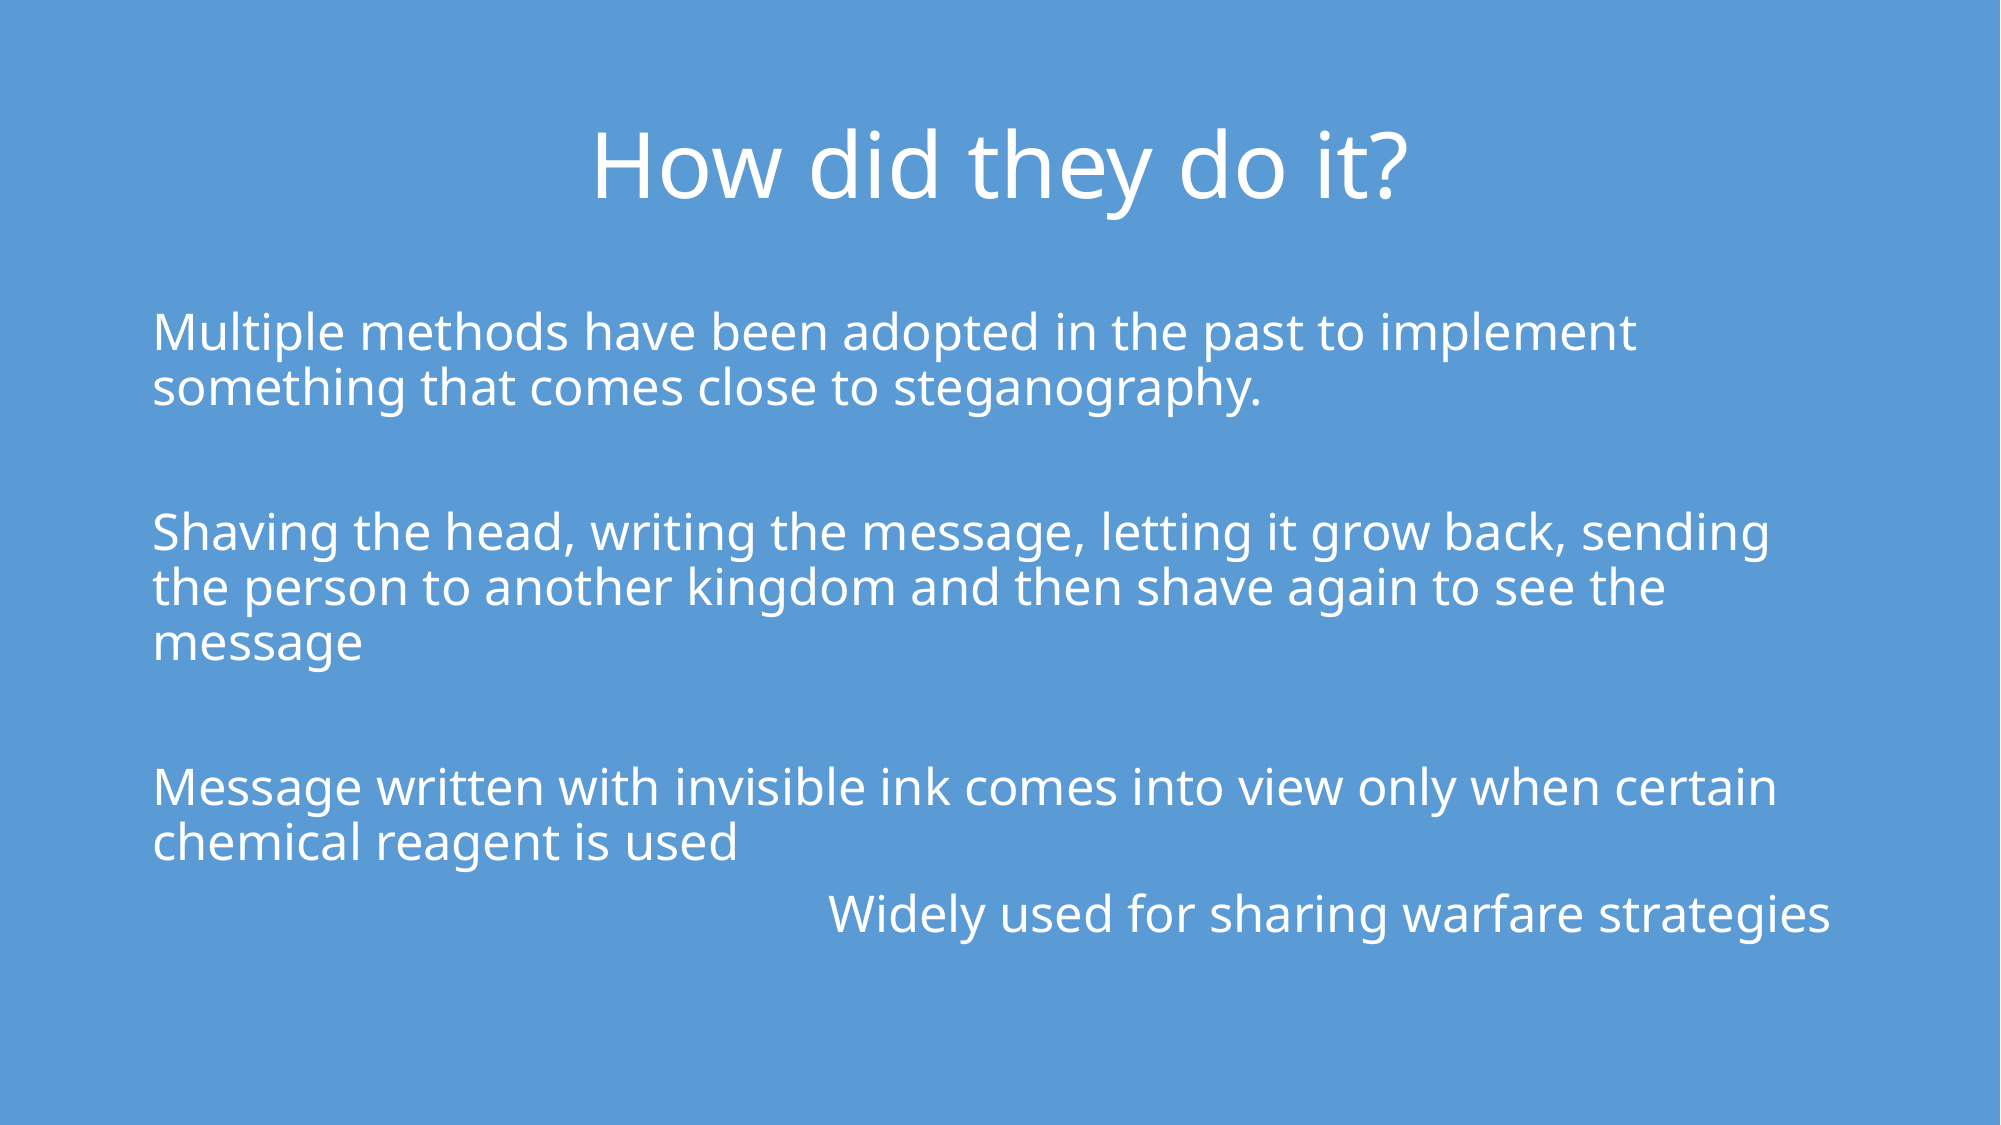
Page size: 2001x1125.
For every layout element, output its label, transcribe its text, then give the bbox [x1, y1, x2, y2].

title How did they do it? [137, 59, 1863, 278]
list Multiple methods have been adopted in the past to implement something that comes close to steganography. Shaving the head, writing the message, letting it grow back, sending the person to another kingdom and then shave again to see the message Message written with invisible ink comes into view only when certain chemical reagent is used Widely used for sharing warfare strategies [137, 299, 1863, 1014]
